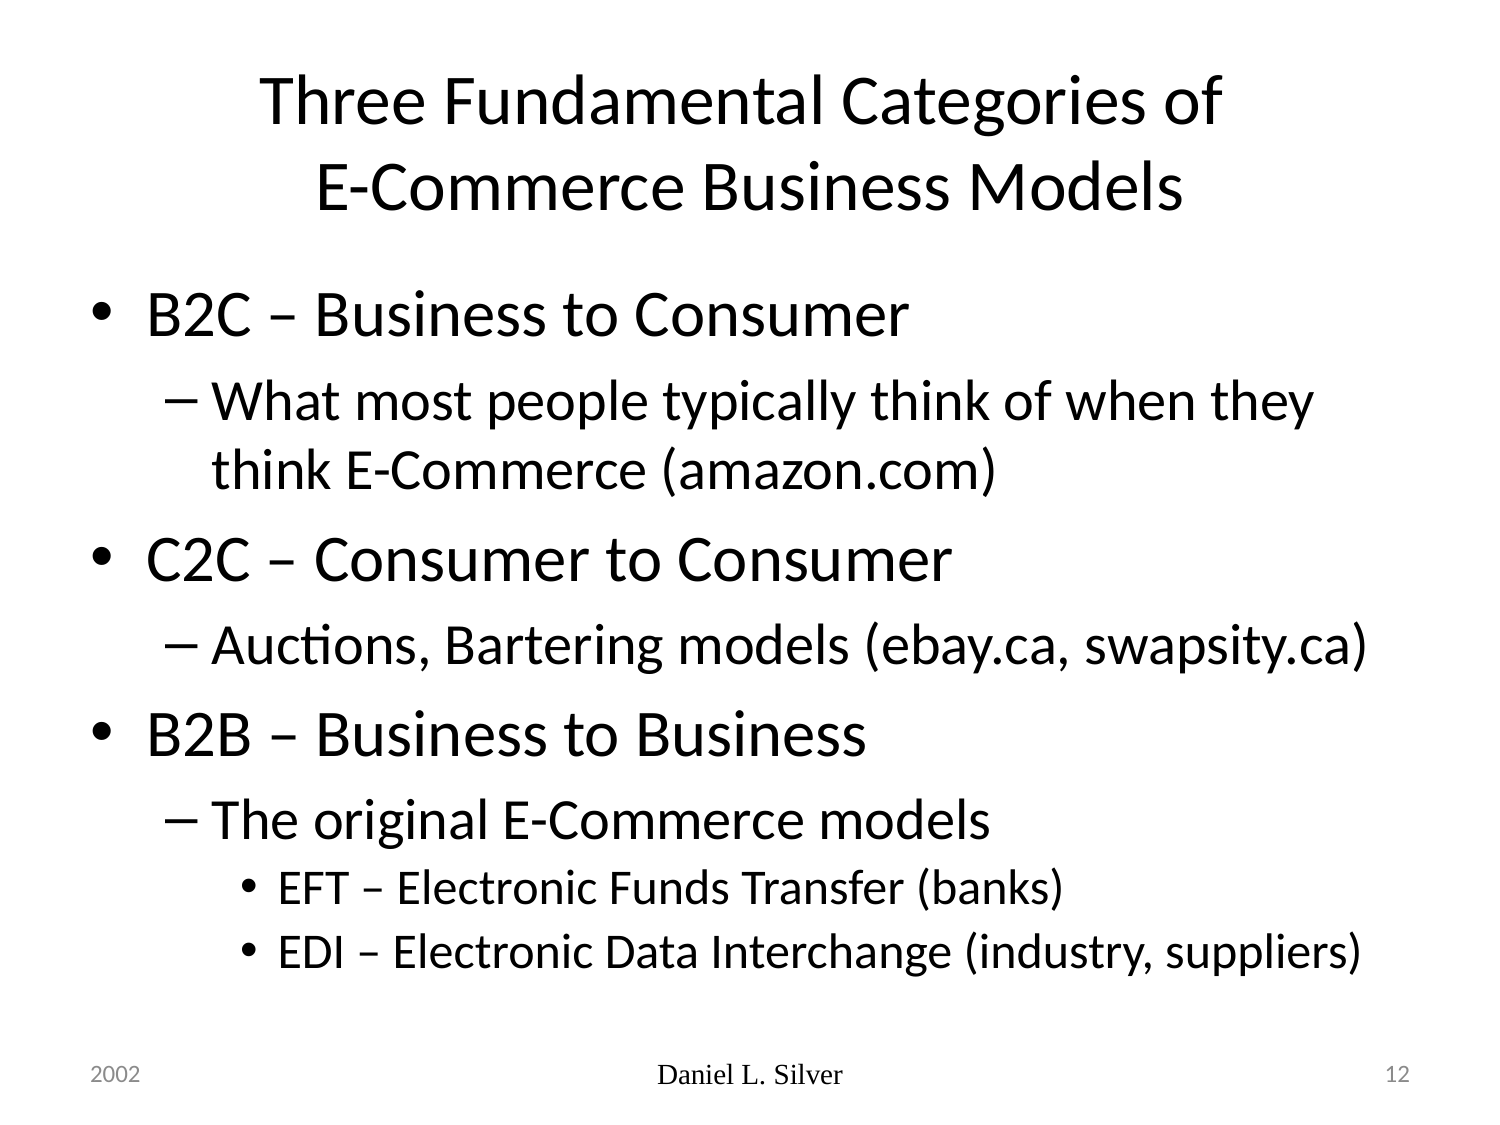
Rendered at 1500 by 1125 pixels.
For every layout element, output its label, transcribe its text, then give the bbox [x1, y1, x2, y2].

slide_number 12 [1074, 1042, 1425, 1103]
title Three Fundamental Categories of E-Commerce Business Models [75, 45, 1425, 233]
list B2C – Business to Consumer What most people typically think of when they think E-Commerce (amazon.com) C2C – Consumer to Consumer Auctions, Bartering models (ebay.ca, swapsity.ca) B2B – Business to Business The original E-Commerce models EFT – Electronic Funds Transfer (banks) EDI – Electronic Data Interchange (industry, suppliers) [75, 262, 1425, 1005]
slide_number 2002 [75, 1042, 425, 1103]
footer Daniel L. Silver [512, 1042, 988, 1103]
